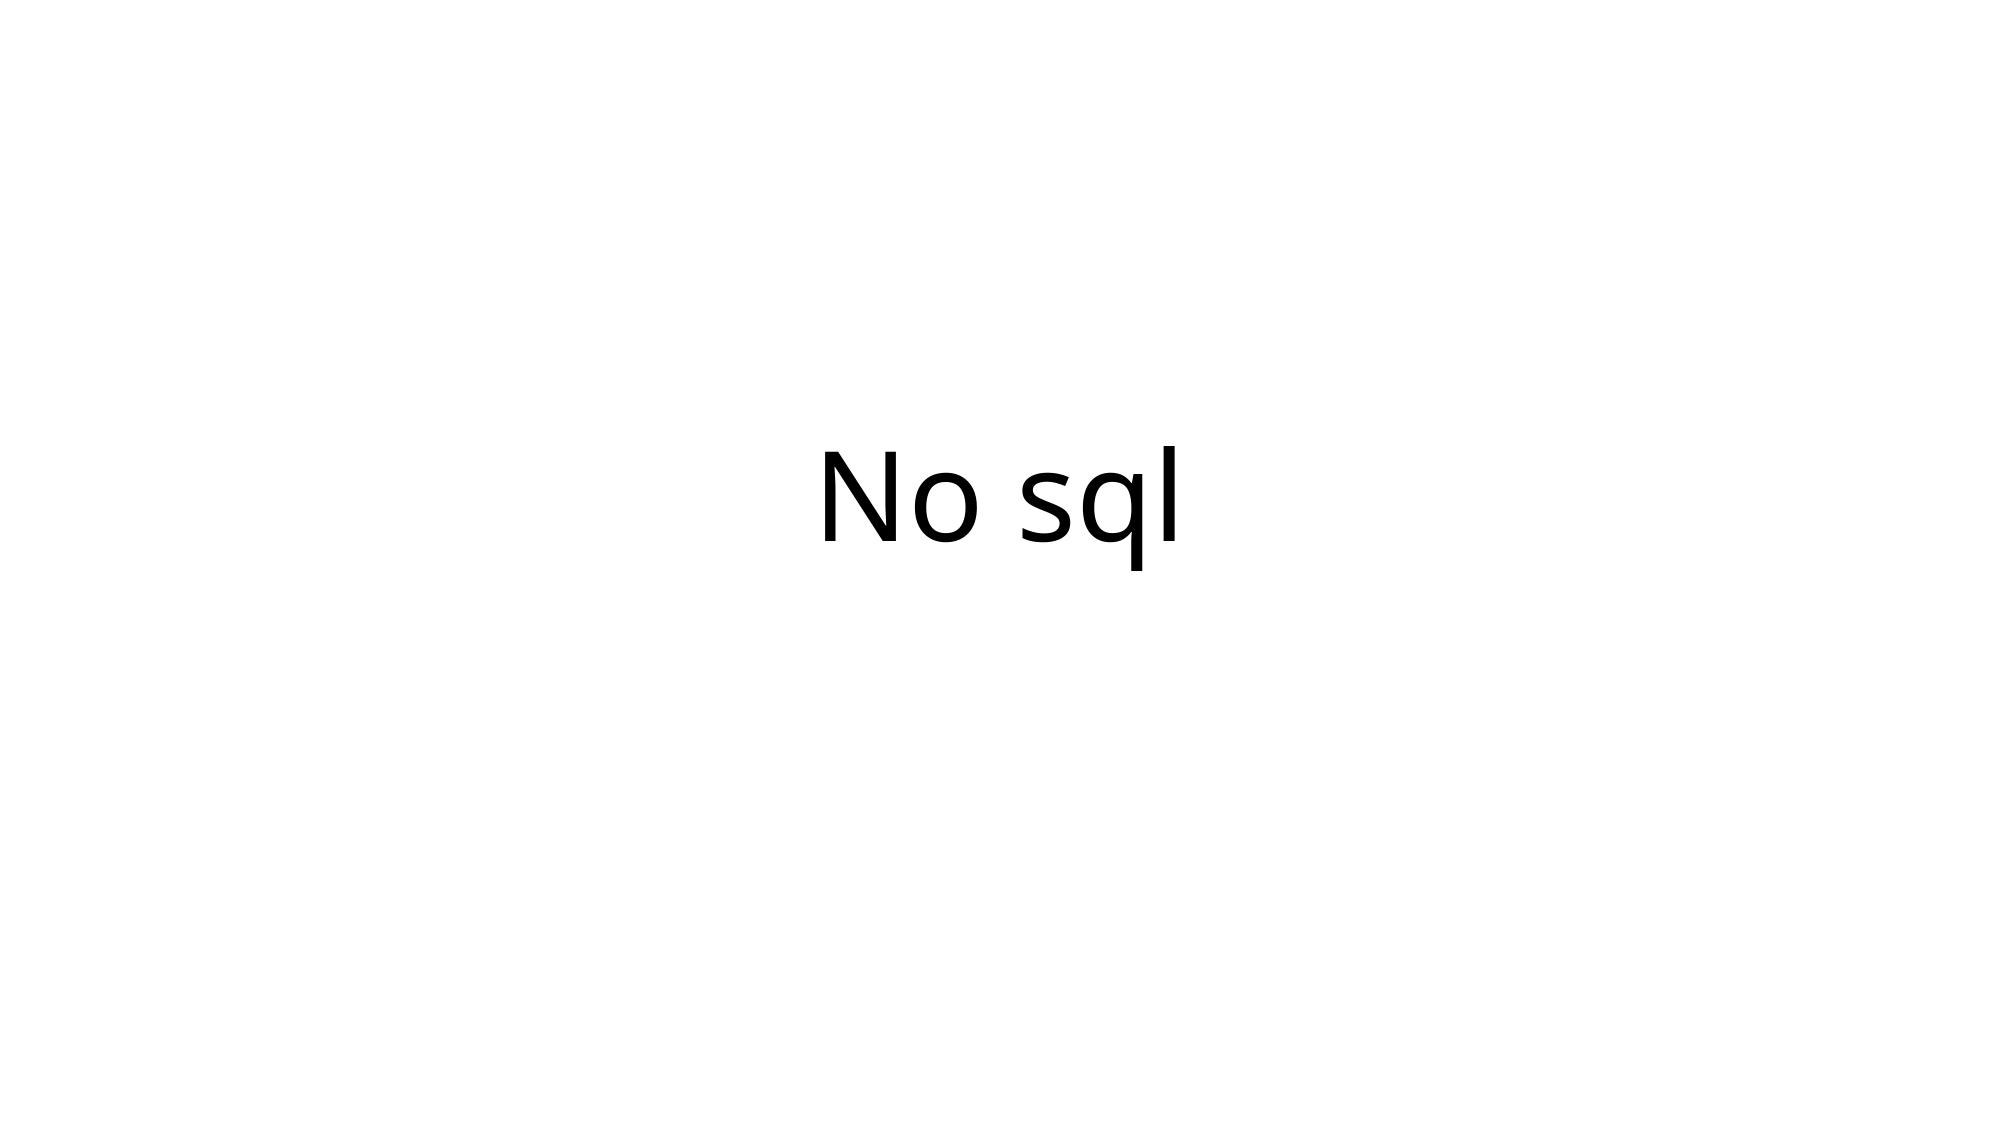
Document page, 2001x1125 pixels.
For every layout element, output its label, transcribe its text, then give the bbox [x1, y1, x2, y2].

title No sql [249, 184, 1750, 576]
